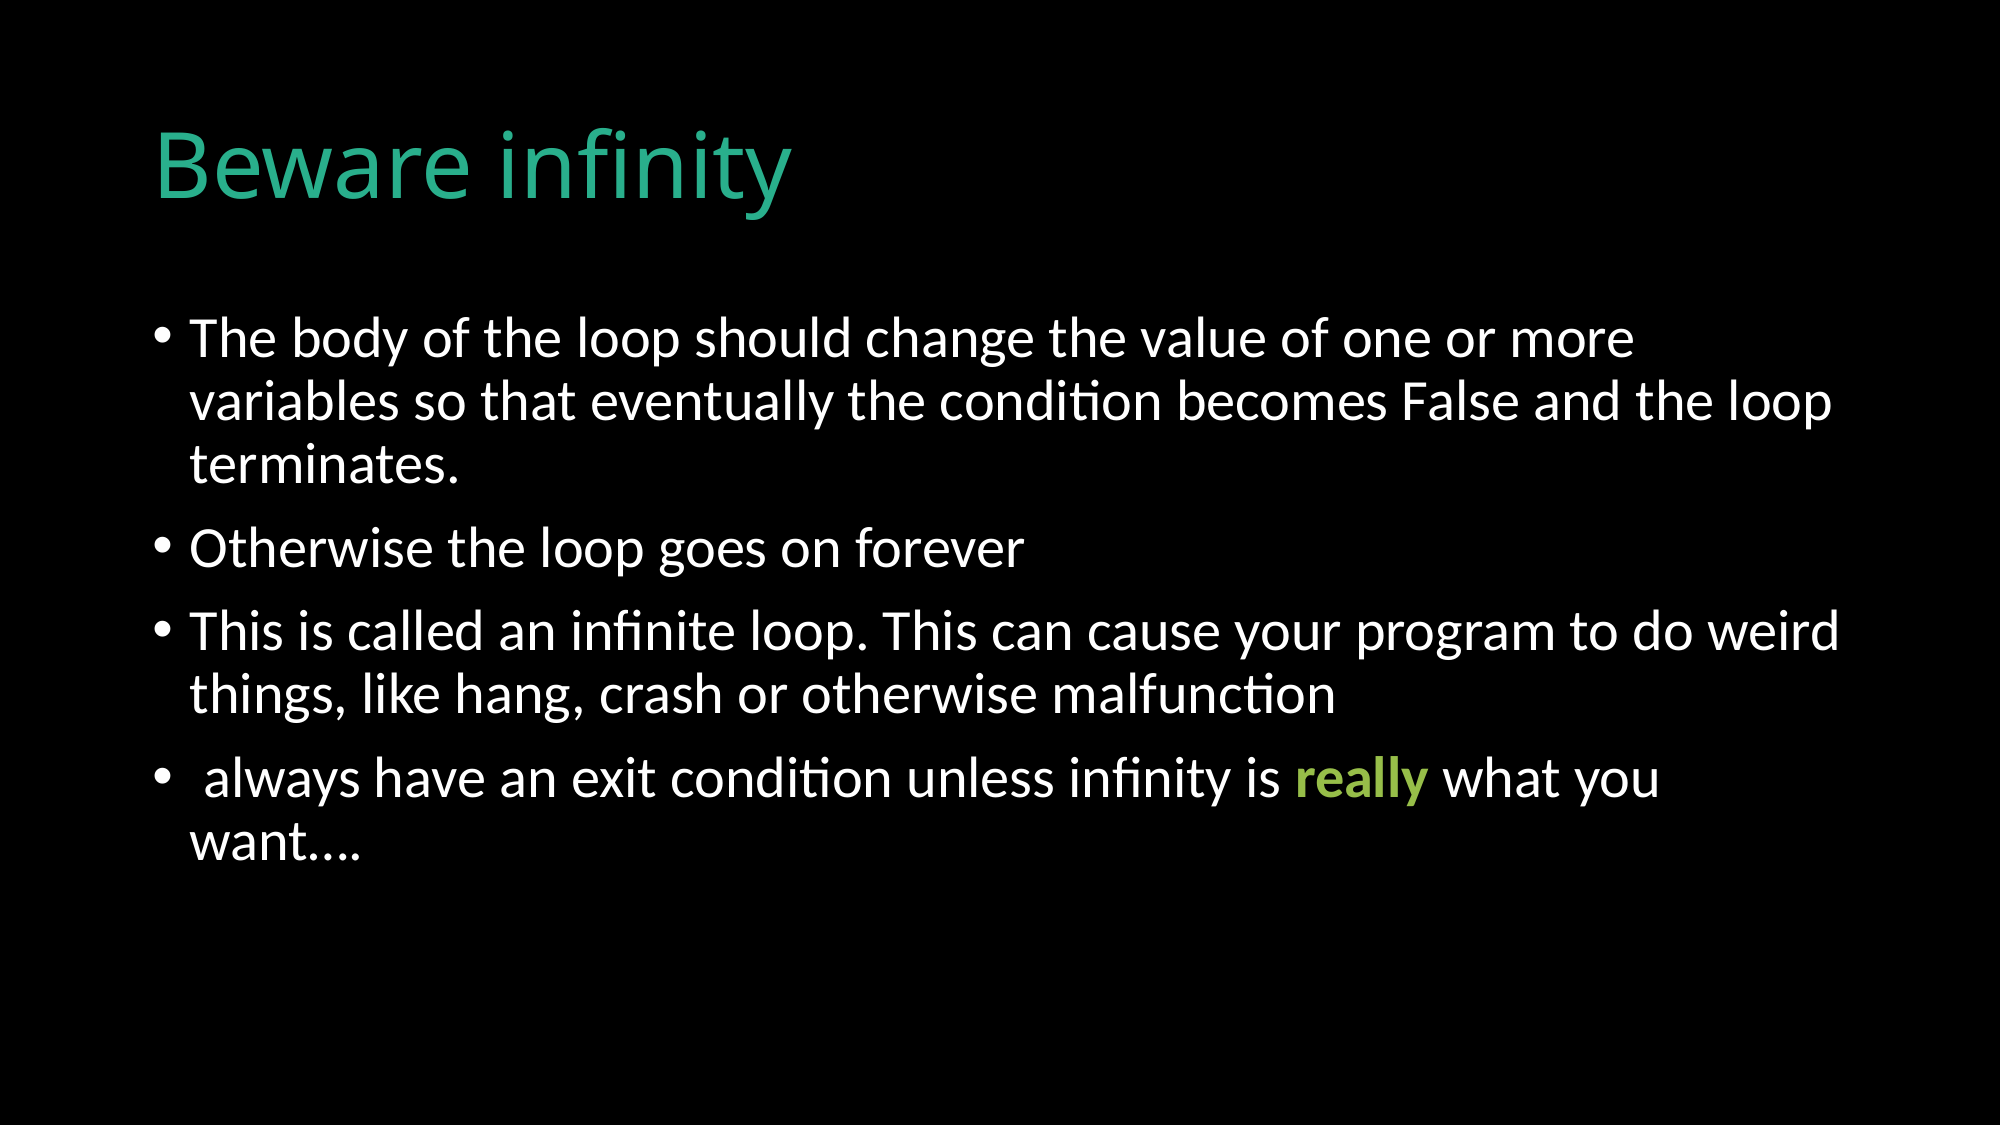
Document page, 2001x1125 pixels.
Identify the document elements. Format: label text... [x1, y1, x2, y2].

list The body of the loop should change the value of one or more variables so that eventually the condition becomes False and the loop terminates. Otherwise the loop goes on forever This is called an infinite loop. This can cause your program to do weird things, like hang, crash or otherwise malfunction always have an exit condition unless infinity is really what you want…. [137, 299, 1863, 1014]
title Beware infinity [137, 59, 1863, 278]
